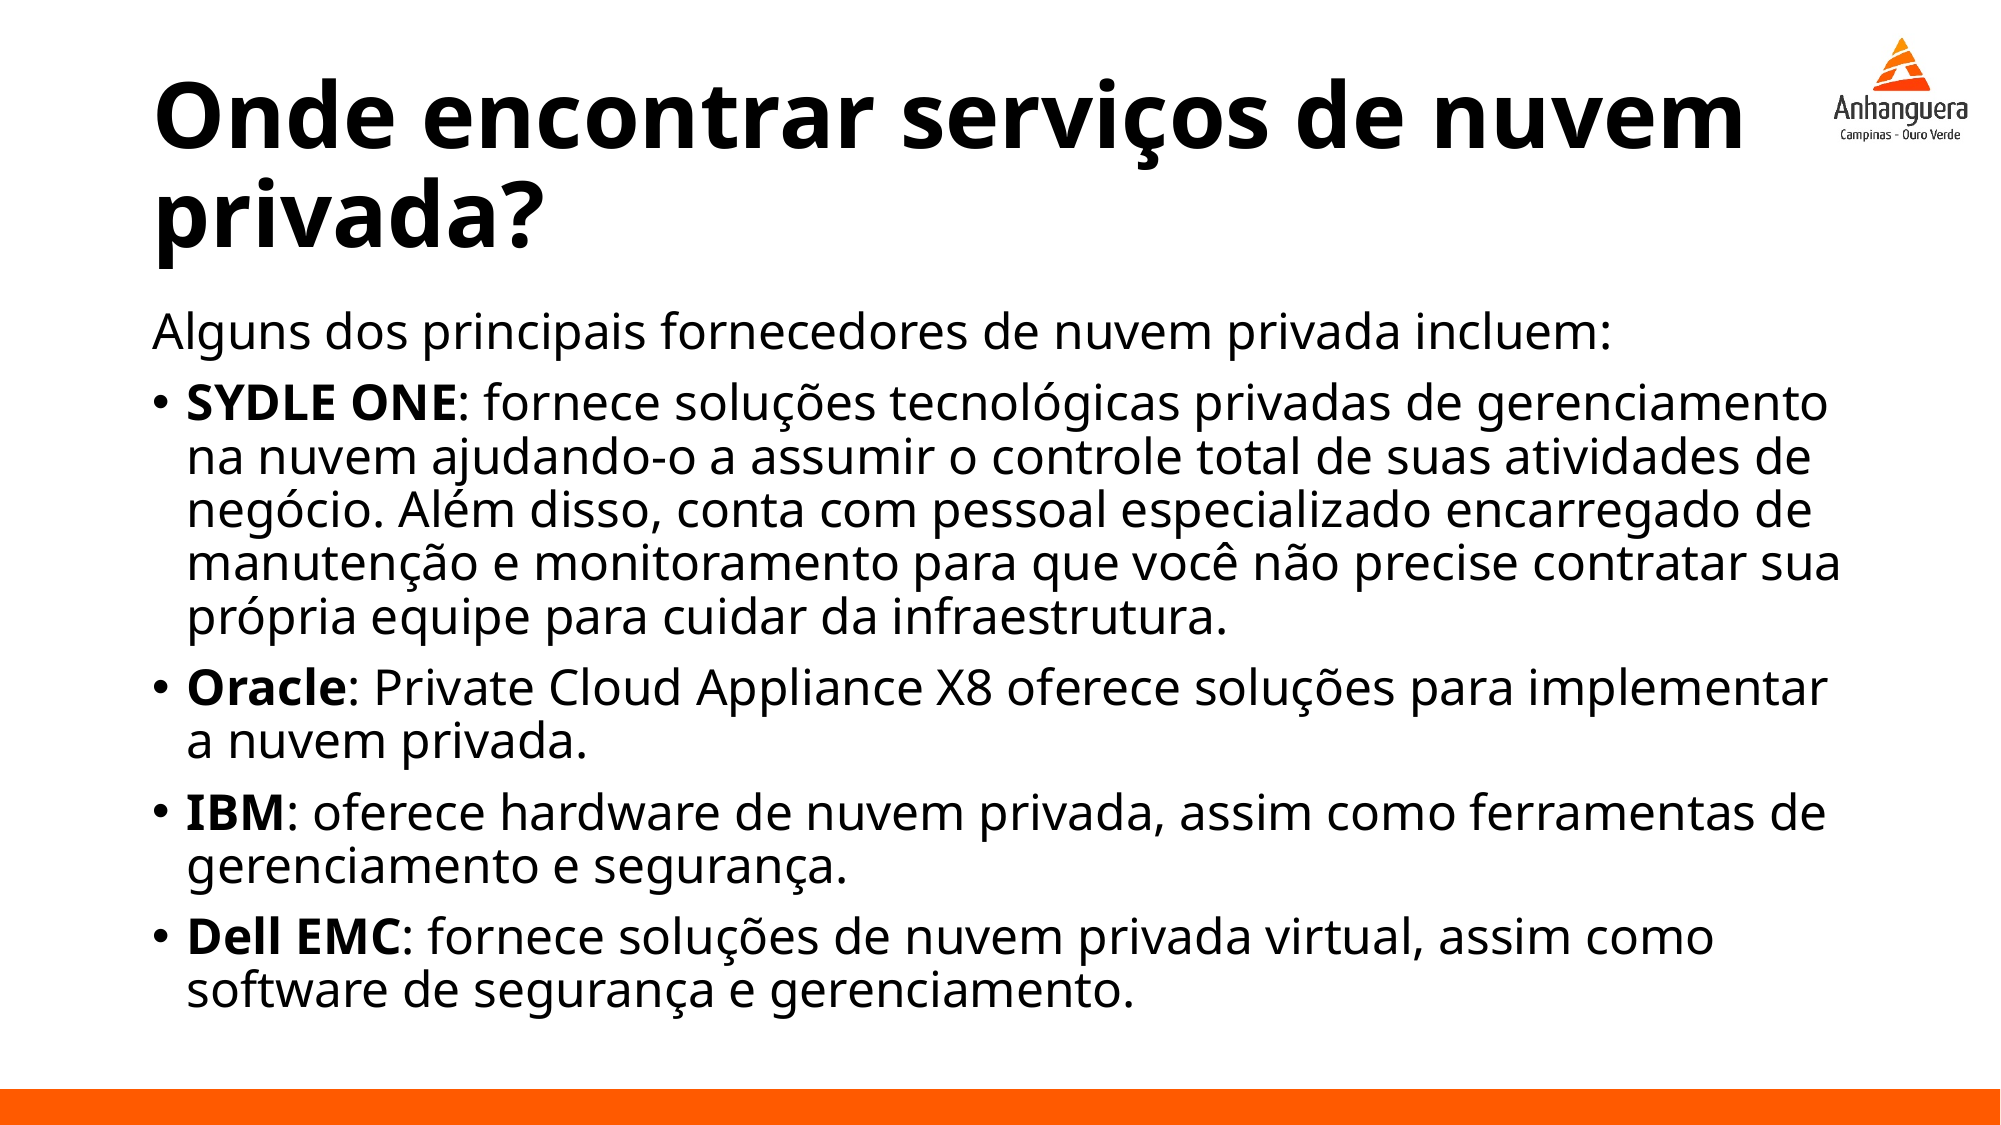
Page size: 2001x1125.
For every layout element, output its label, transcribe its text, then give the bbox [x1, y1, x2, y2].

picture [1826, 22, 1974, 170]
title Onde encontrar serviços de nuvem privada? [137, 59, 1863, 278]
list Alguns dos principais fornecedores de nuvem privada incluem: SYDLE ONE: fornece soluções tecnológicas privadas de gerenciamento na nuvem ajudando-o a assumir o controle total de suas atividades de negócio. Além disso, conta com pessoal especializado encarregado de manutenção e monitoramento para que você não precise contratar sua própria equipe para cuidar da infraestrutura. Oracle: Private Cloud Appliance X8 oferece soluções para implementar a nuvem privada. IBM: oferece hardware de nuvem privada, assim como ferramentas de gerenciamento e segurança. Dell EMC: fornece soluções de nuvem privada virtual, assim como software de segurança e gerenciamento. [137, 299, 1863, 1066]
